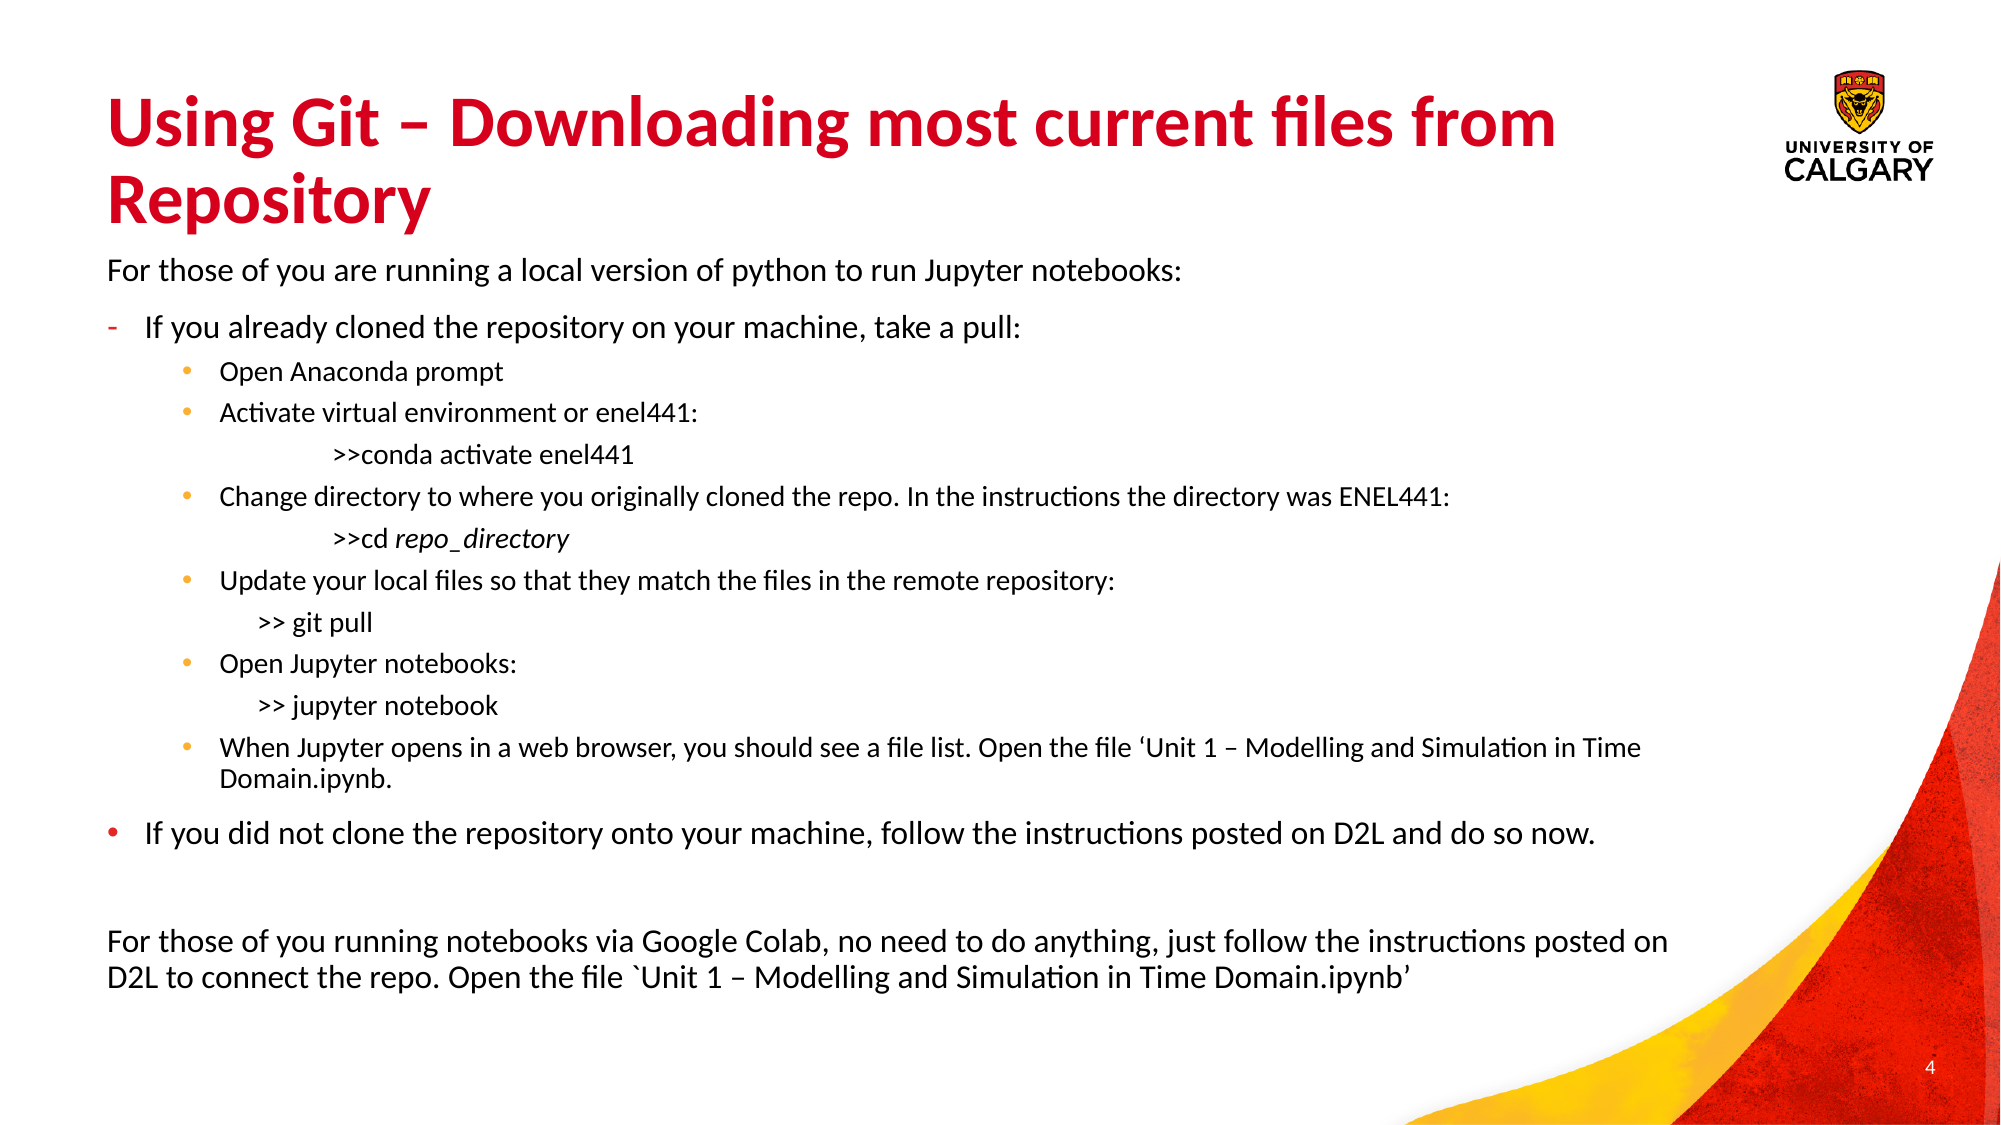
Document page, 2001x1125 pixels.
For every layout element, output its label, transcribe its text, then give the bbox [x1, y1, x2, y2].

picture [0, 0, 2001, 1125]
title Using Git – Downloading most current files from Repository [92, 76, 1688, 245]
slide_number 4 [1500, 1046, 1951, 1107]
list For those of you are running a local version of python to run Jupyter notebooks: If you already cloned the repository on your machine, take a pull: Open Anaconda prompt Activate virtual environment or enel441: >>conda activate enel441 Change directory to where you originally cloned the repo. In the instructions the directory was ENEL441: >>cd repo_directory Update your local files so that they match the files in the remote repository: >> git pull Open Jupyter notebooks: >> jupyter notebook When Jupyter opens in a web browser, you should see a file list. Open the file ‘Unit 1 – Modelling and Simulation in Time Domain.ipynb. If you did not clone the repository onto your machine, follow the instructions posted on D2L and do so now. For those of you running notebooks via Google Colab, no need to do anything, just follow the instructions posted on D2L to connect the repo. Open the file `Unit 1 – Modelling and Simulation in Time Domain.ipynb’ [92, 245, 1688, 1087]
